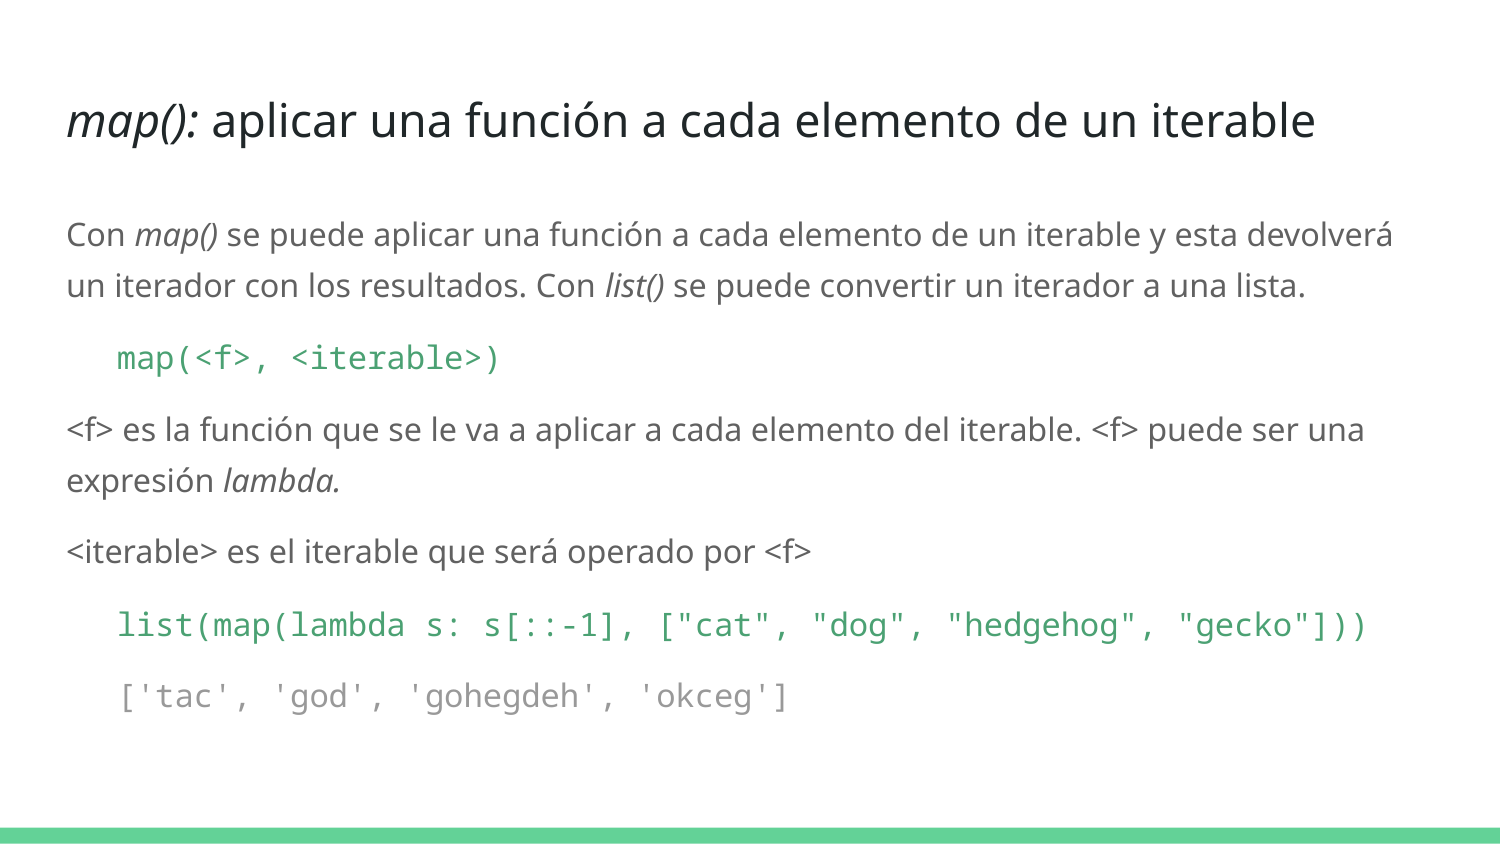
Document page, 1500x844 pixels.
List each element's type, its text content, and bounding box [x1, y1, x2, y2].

title map(): aplicar una función a cada elemento de un iterable [51, 72, 1449, 167]
list Con map() se puede aplicar una función a cada elemento de un iterable y esta devolverá un iterador con los resultados. Con list() se puede convertir un iterador a una lista. map(<f>, <iterable>) <f> es la función que se le va a aplicar a cada elemento del iterable. <f> puede ser una expresión lambda. <iterable> es el iterable que será operado por <f> list(map(lambda s: s[::-1], ["cat", "dog", "hedgehog", "gecko"])) ['tac', 'god', 'gohegdeh', 'okceg'] [51, 190, 1449, 800]
